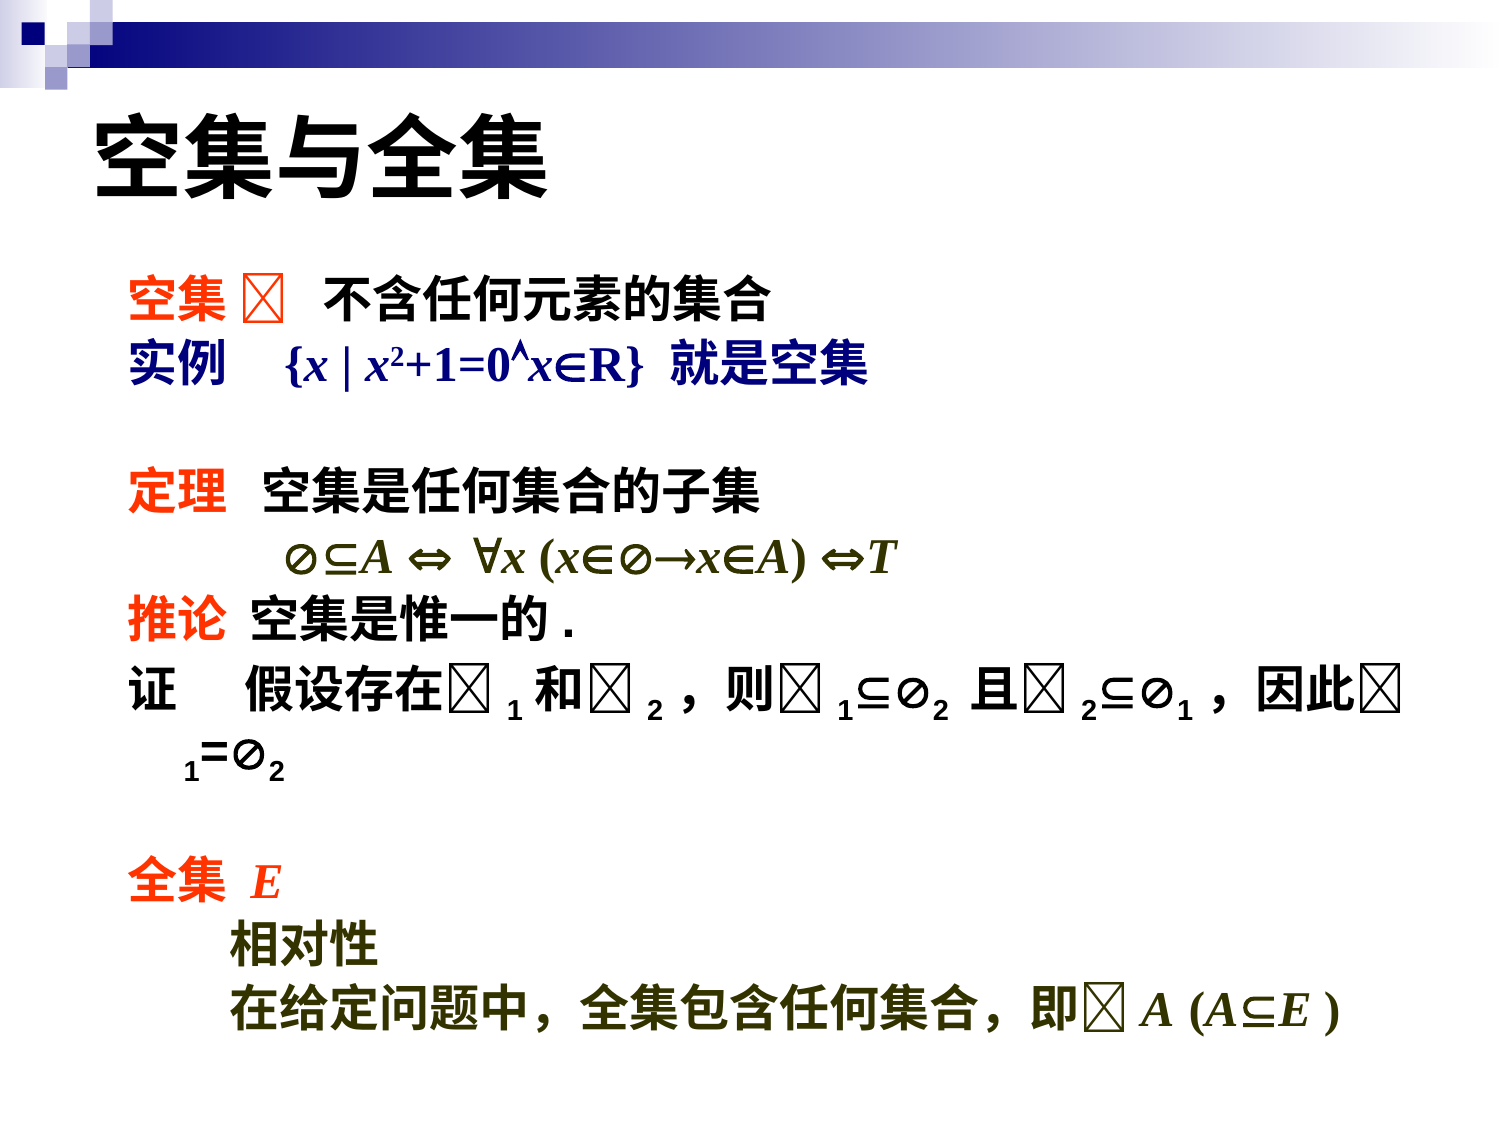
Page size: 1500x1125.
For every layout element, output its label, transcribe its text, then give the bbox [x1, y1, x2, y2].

list 空集  不含任何元素的集合 实例 {x | x2+1=0xR} 就是空集 定理 空集是任何集合的子集 A  x (xxA) T 推论 空集是惟一的. 证 假设存在1和2，则12 且21，因此1=2 全集 E 相对性 在给定问题中，全集包含任何集合，即A (AE ) [111, 266, 1424, 1012]
slide_number [1074, 1024, 1426, 1101]
title 空集与全集 [76, 42, 1428, 268]
